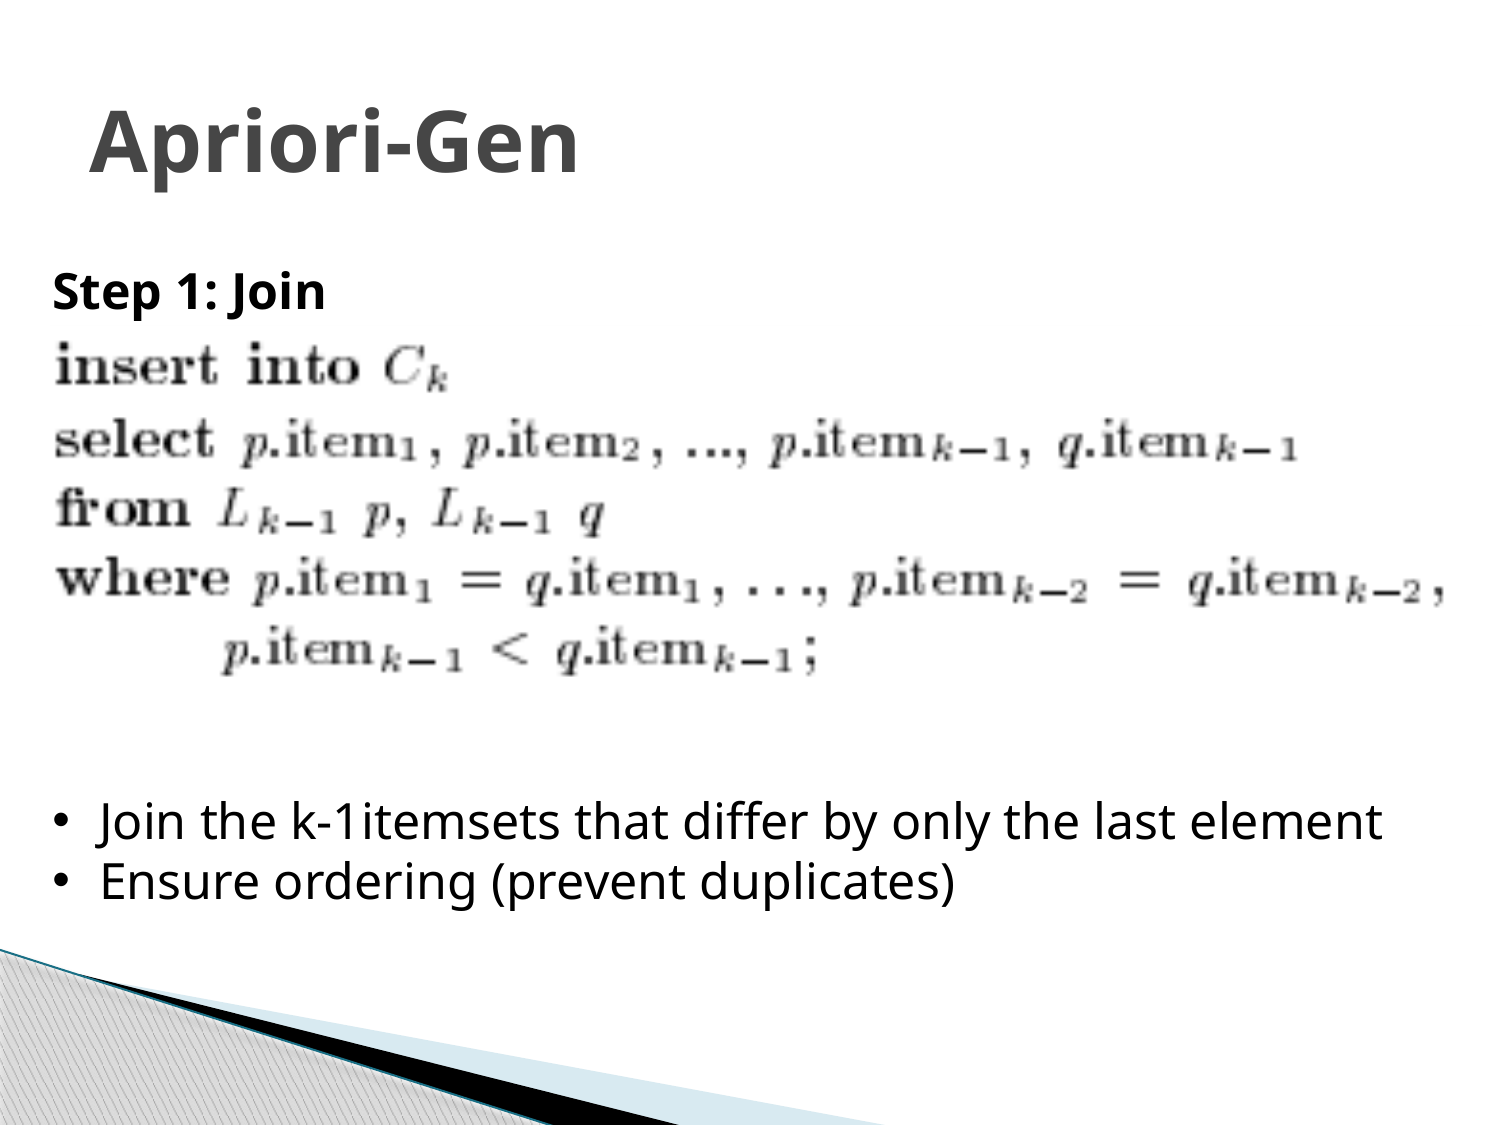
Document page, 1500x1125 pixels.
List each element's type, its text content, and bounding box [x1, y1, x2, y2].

title Apriori-Gen [75, 45, 1425, 233]
text_box Step 1: Join [37, 252, 563, 328]
picture [49, 324, 1482, 701]
text_box Join the k-1itemsets that differ by only the last element Ensure ordering (prevent duplicates) [37, 781, 1480, 917]
